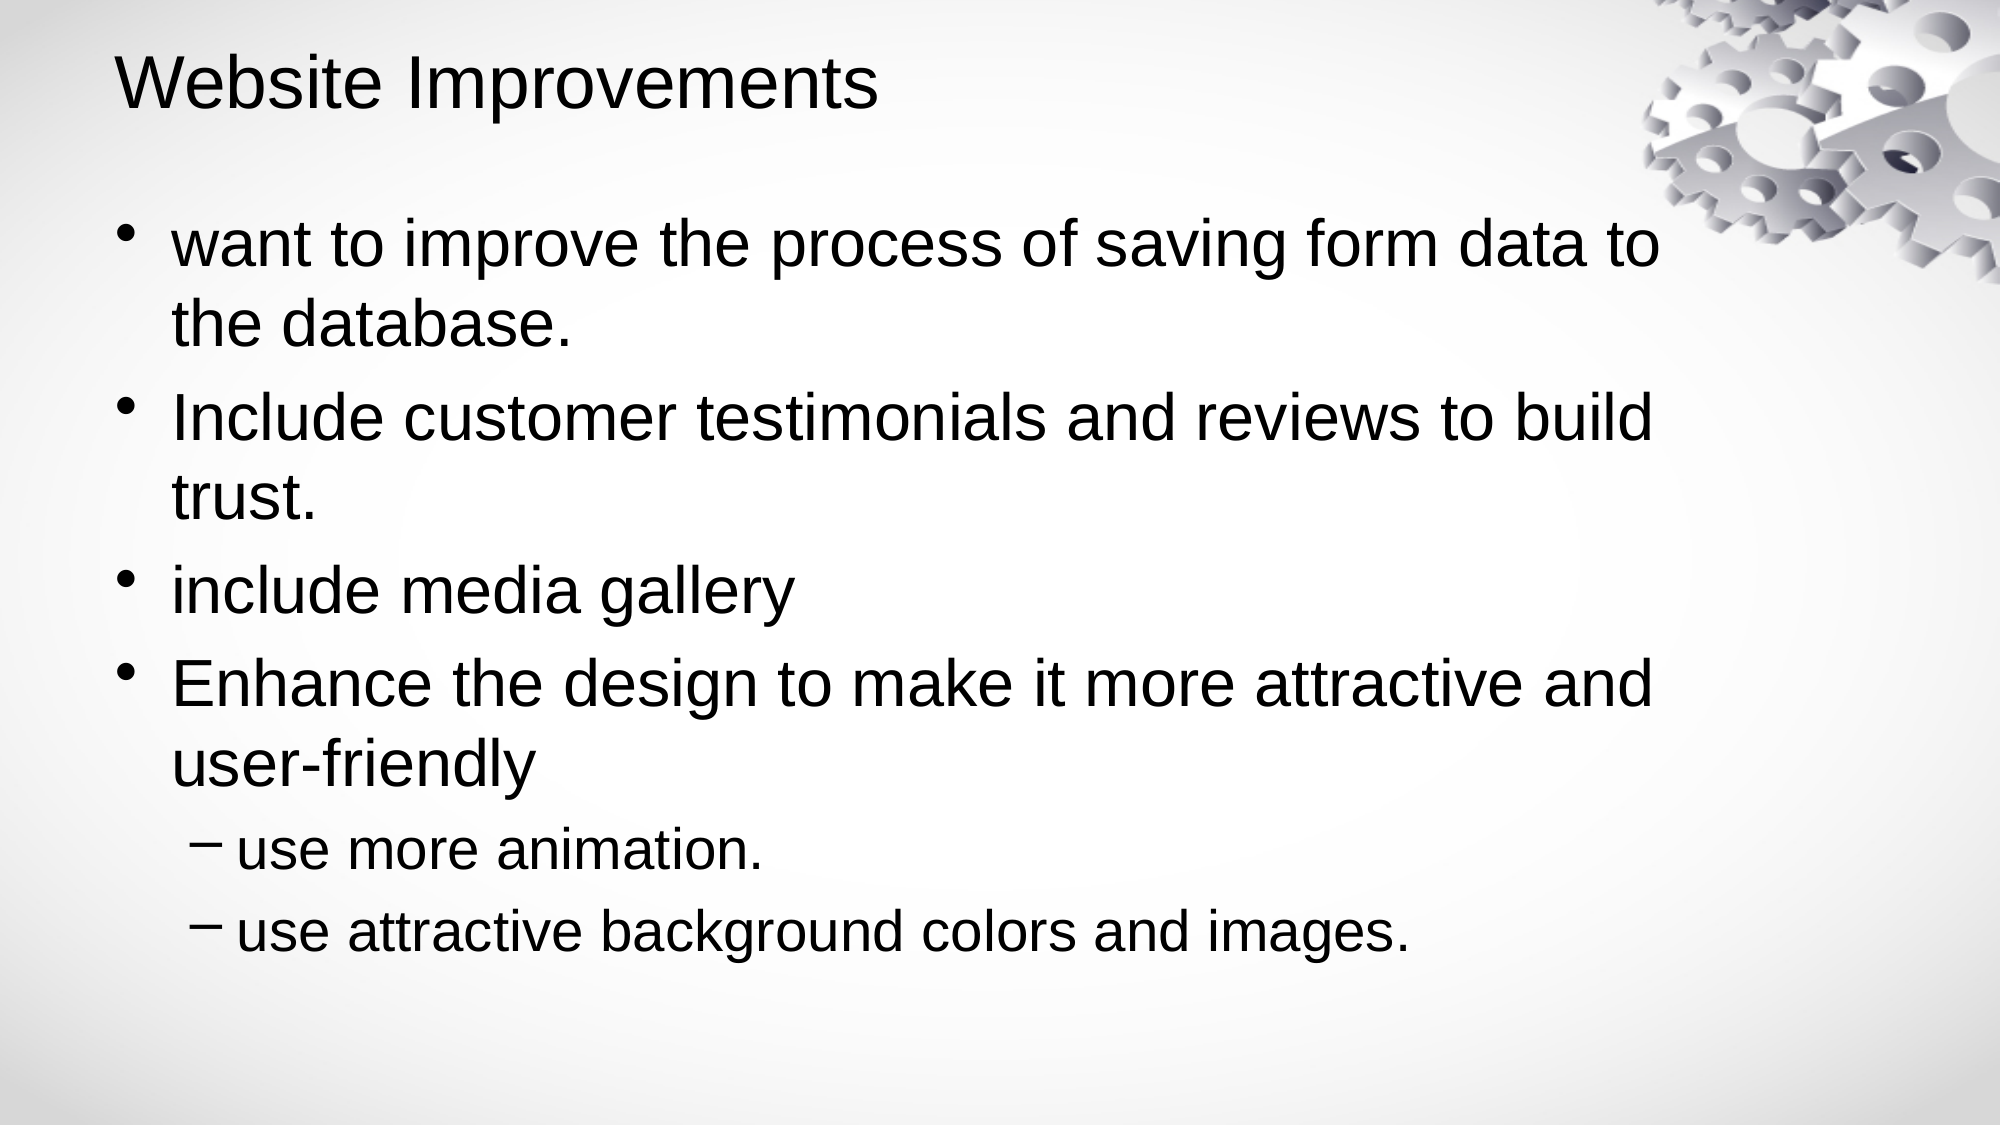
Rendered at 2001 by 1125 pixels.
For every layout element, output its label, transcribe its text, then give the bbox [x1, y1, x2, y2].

title Website Improvements [99, 30, 1901, 127]
list want to improve the process of saving form data to the database. Include customer testimonials and reviews to build trust. include media gallery Enhance the design to make it more attractive and user-friendly use more animation. use attractive background colors and images. [99, 192, 1783, 1006]
picture [0, 0, 2000, 1125]
